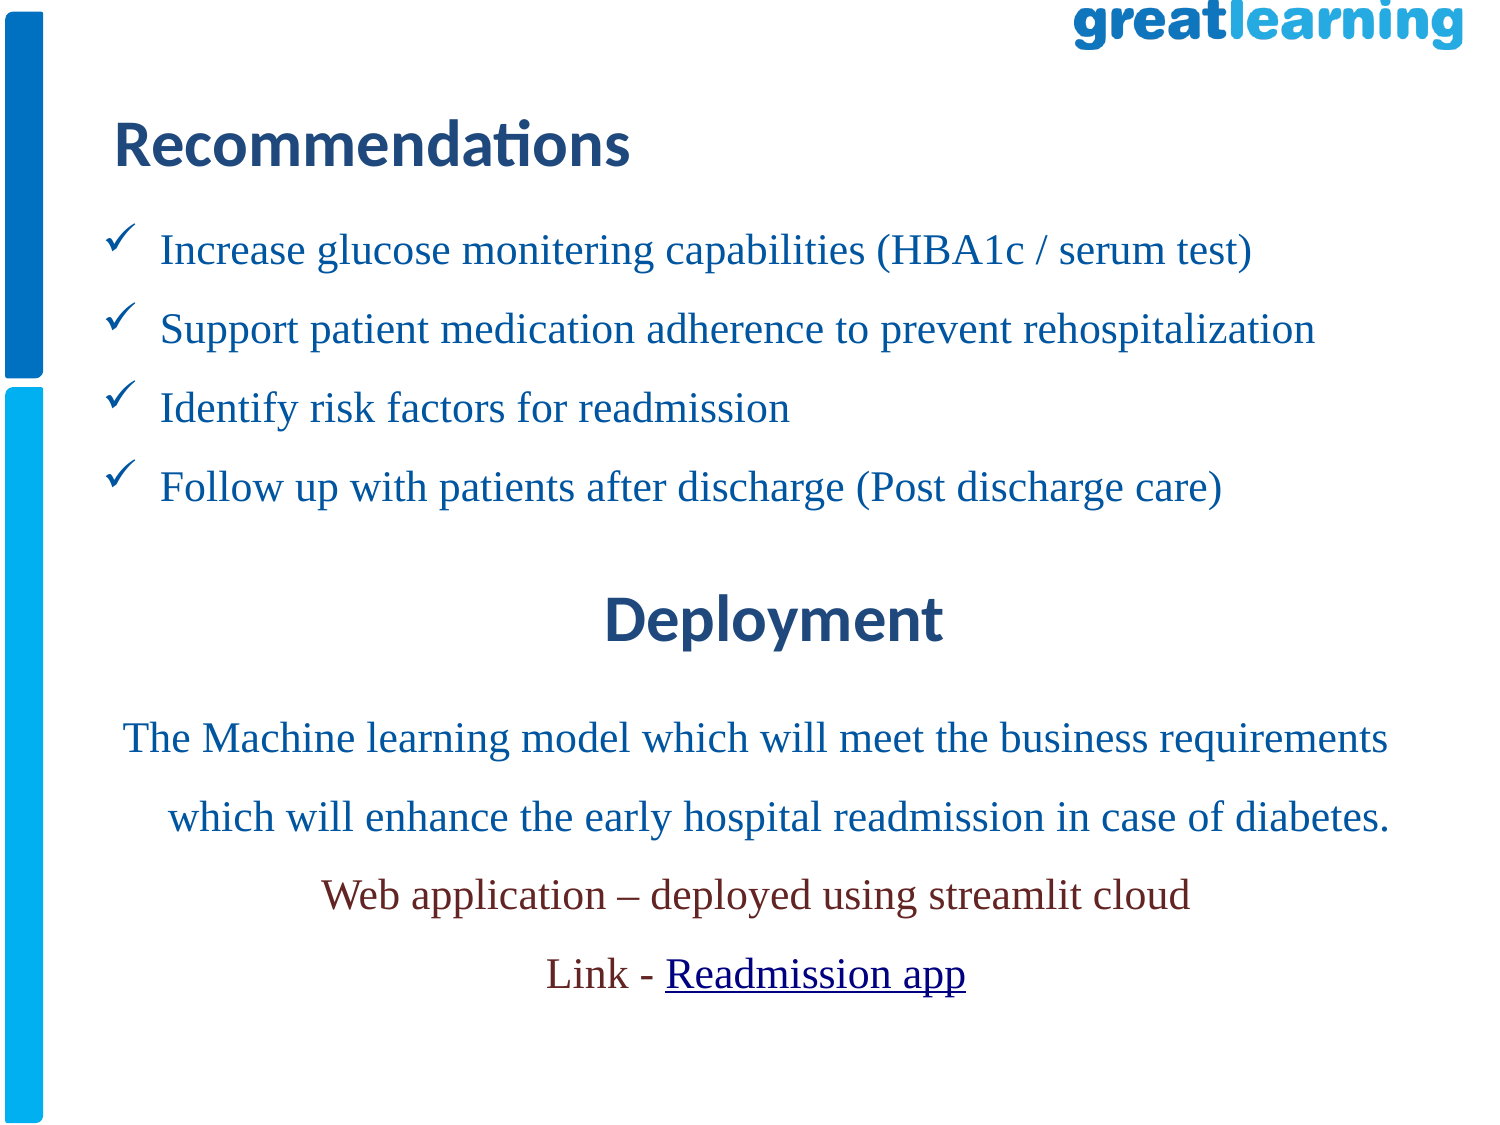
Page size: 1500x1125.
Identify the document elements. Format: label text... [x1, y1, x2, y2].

text_box Increase glucose monitering capabilities (HBA1c / serum test) Support patient medication adherence to prevent rehospitalization Identify risk factors for readmission Follow up with patients after discharge (Post discharge care) [87, 187, 1425, 518]
picture [1074, 0, 1463, 50]
text_box Deployment [99, 562, 1450, 663]
text_box Recommendations [99, 87, 1450, 188]
text_box The Machine learning model which will meet the business requirements which will enhance the early hospital readmission in case of diabetes. Web application – deployed using streamlit cloud Link - Readmission app [87, 674, 1425, 1005]
